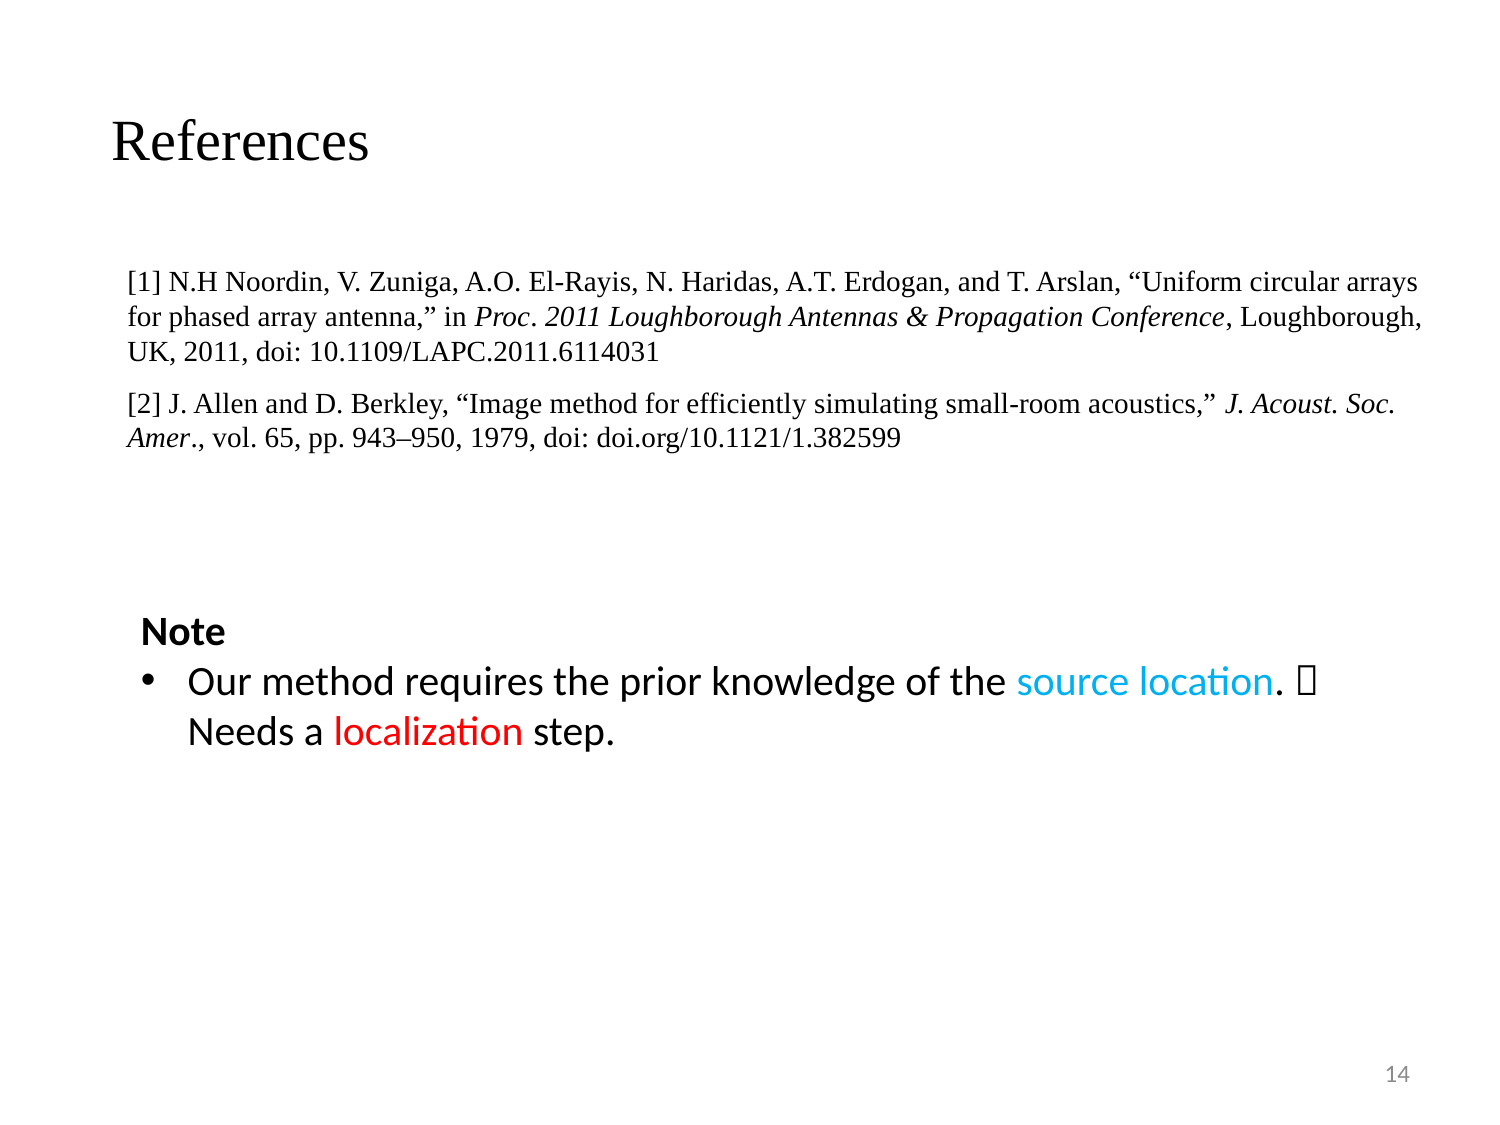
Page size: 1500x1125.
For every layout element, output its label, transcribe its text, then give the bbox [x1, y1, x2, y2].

text_box [2] J. Allen and D. Berkley, “Image method for efficiently simulating small-room acoustics,” J. Acoust. Soc. Amer., vol. 65, pp. 943–950, 1979, doi: doi.org/10.1121/1.382599 [112, 376, 1424, 462]
text_box Note Our method requires the prior knowledge of the source location.  Needs a localization step. [126, 596, 1400, 762]
text_box References [96, 95, 1138, 180]
slide_number 14 [1074, 1042, 1425, 1103]
text_box [1] N.H Noordin, V. Zuniga, A.O. El-Rayis, N. Haridas, A.T. Erdogan, and T. Arslan, “Uniform circular arrays for phased array antenna,” in Proc. 2011 Loughborough Antennas & Propagation Conference, Loughborough, UK, 2011, doi: 10.1109/LAPC.2011.6114031 [112, 255, 1459, 375]
